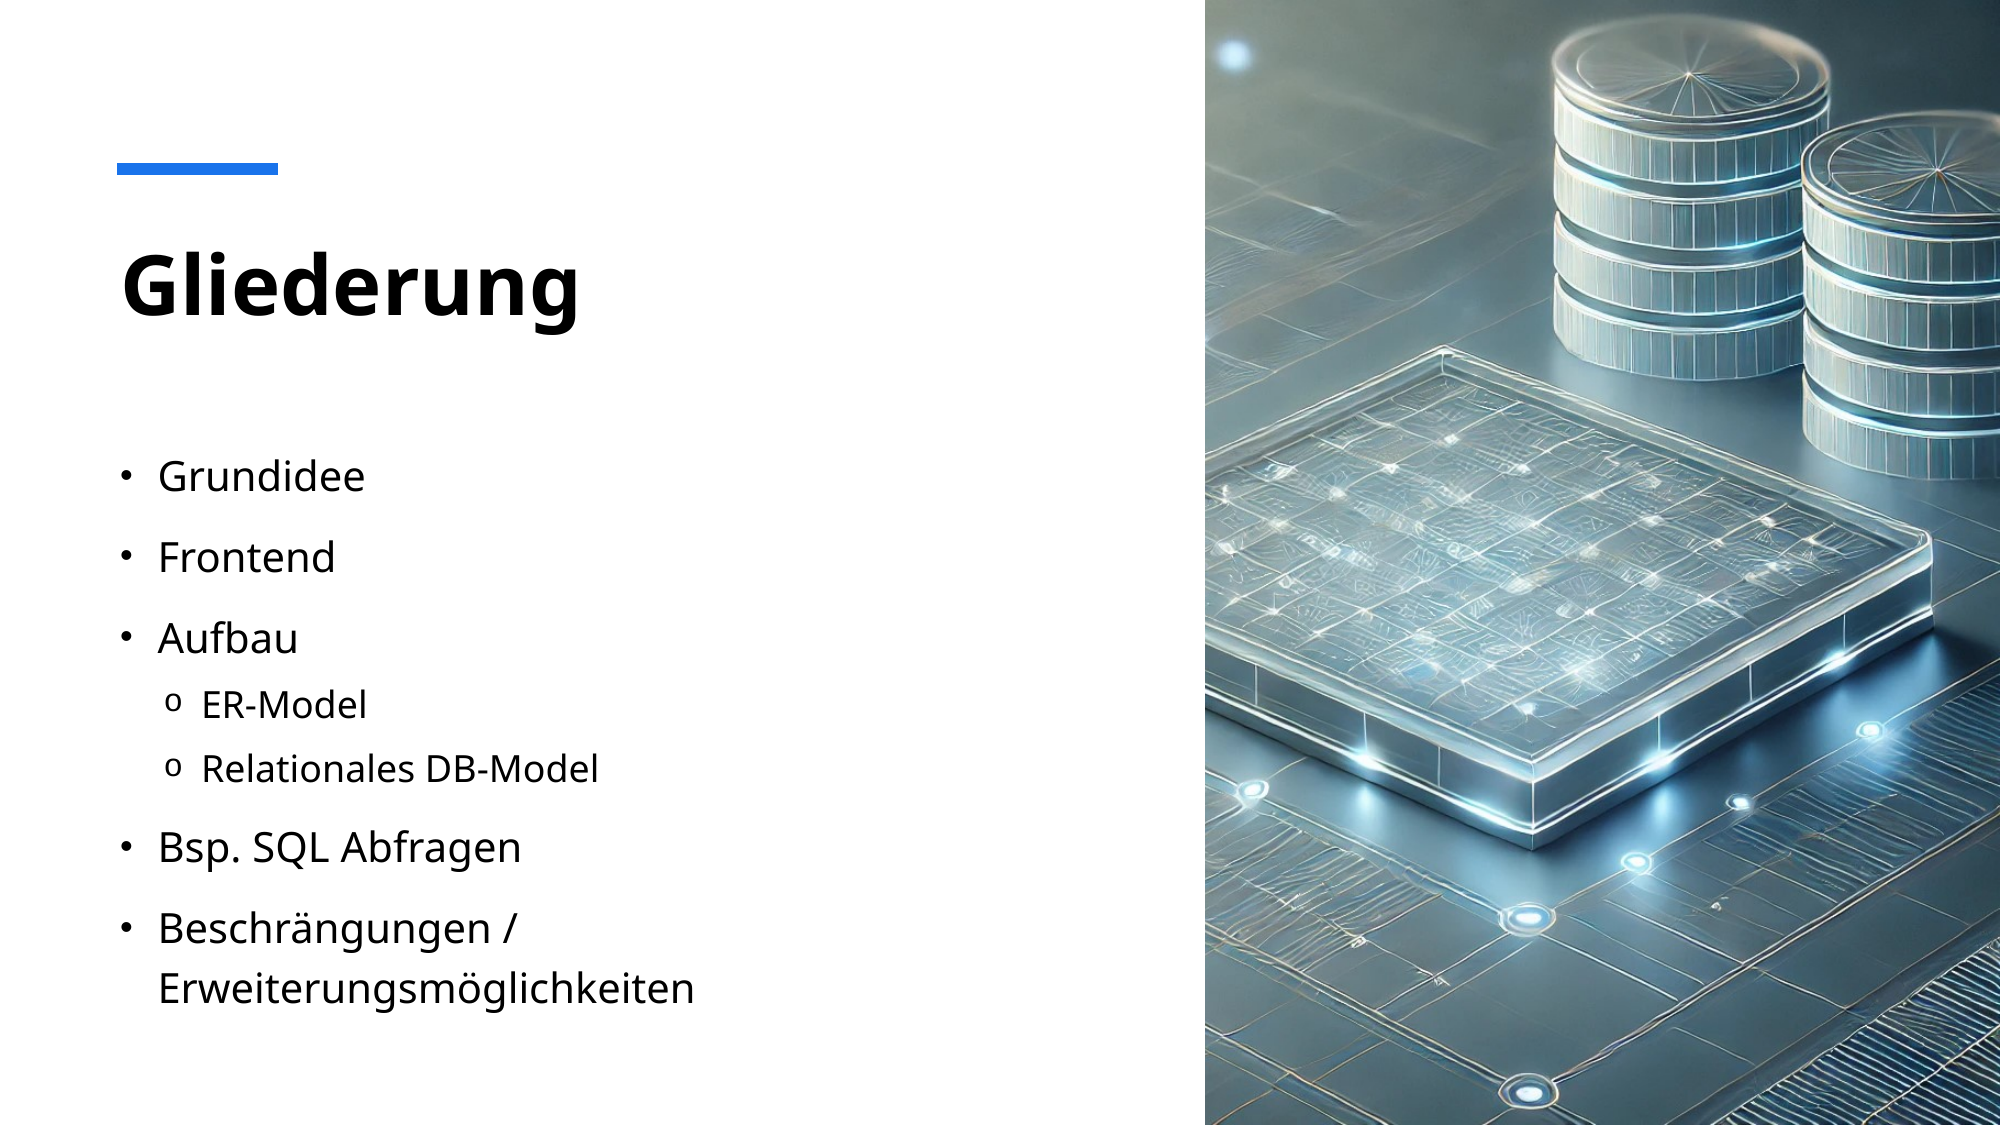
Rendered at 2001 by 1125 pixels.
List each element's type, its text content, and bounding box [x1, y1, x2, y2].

title Gliederung [105, 224, 1065, 405]
list Grundidee Frontend Aufbau ER-Model Relationales DB-Model Bsp. SQL Abfragen Beschrängungen / Erweiterungsmöglichkeiten [105, 431, 1065, 1034]
text_box [0, 0, 1204, 1125]
picture [1204, 0, 2000, 1125]
